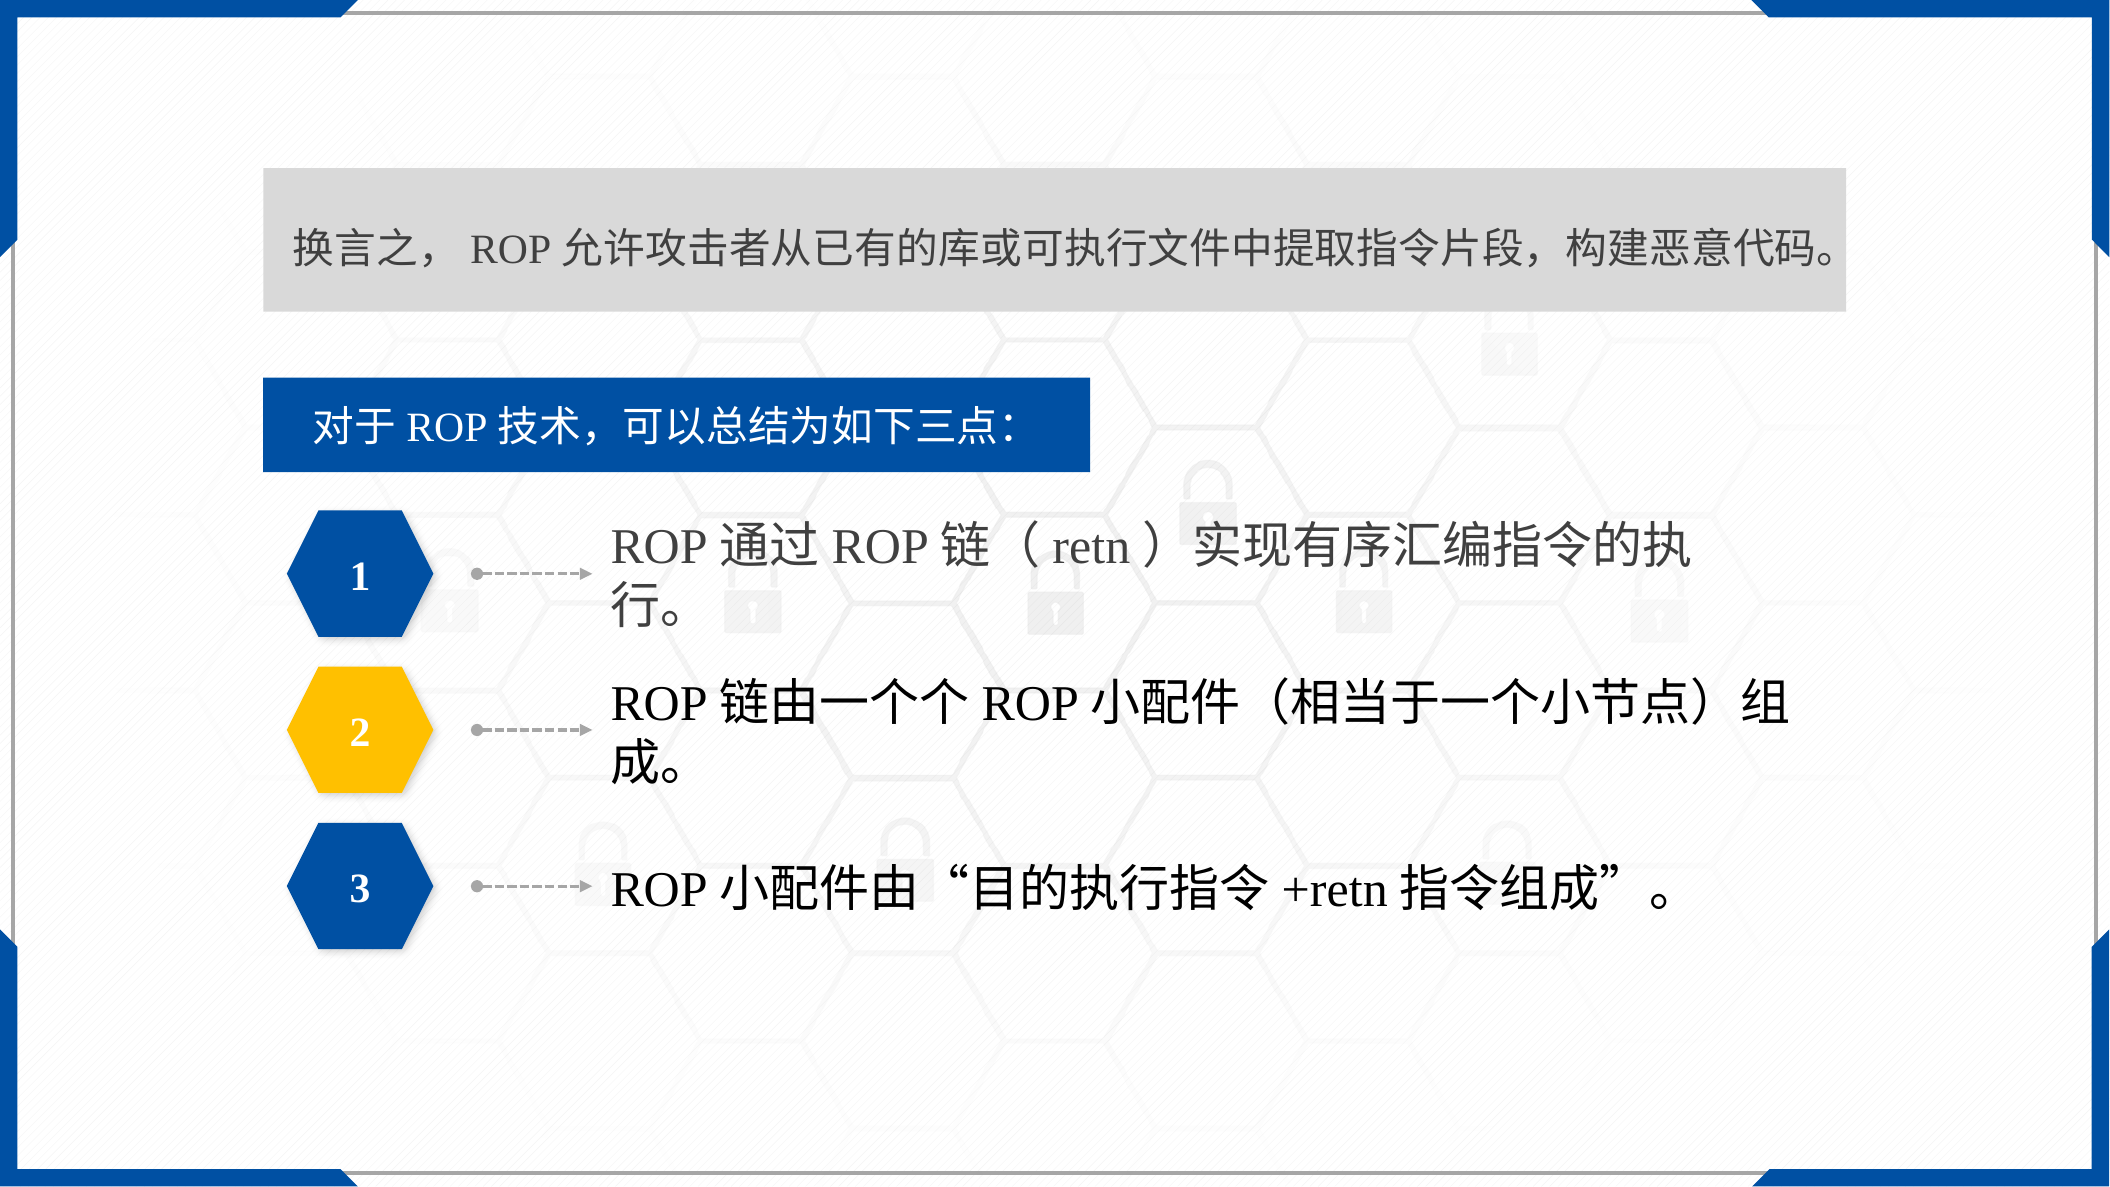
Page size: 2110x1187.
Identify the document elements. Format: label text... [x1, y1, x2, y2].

text_box 对于ROP技术，可以总结为如下三点： [263, 377, 1091, 473]
text_box 换言之，ROP允许攻击者从已有的库或可执行文件中提取指令片段，构建恶意代码。 [263, 168, 1847, 312]
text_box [286, 666, 1894, 794]
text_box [286, 822, 1752, 950]
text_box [286, 510, 1752, 637]
picture [80, 0, 2029, 1187]
